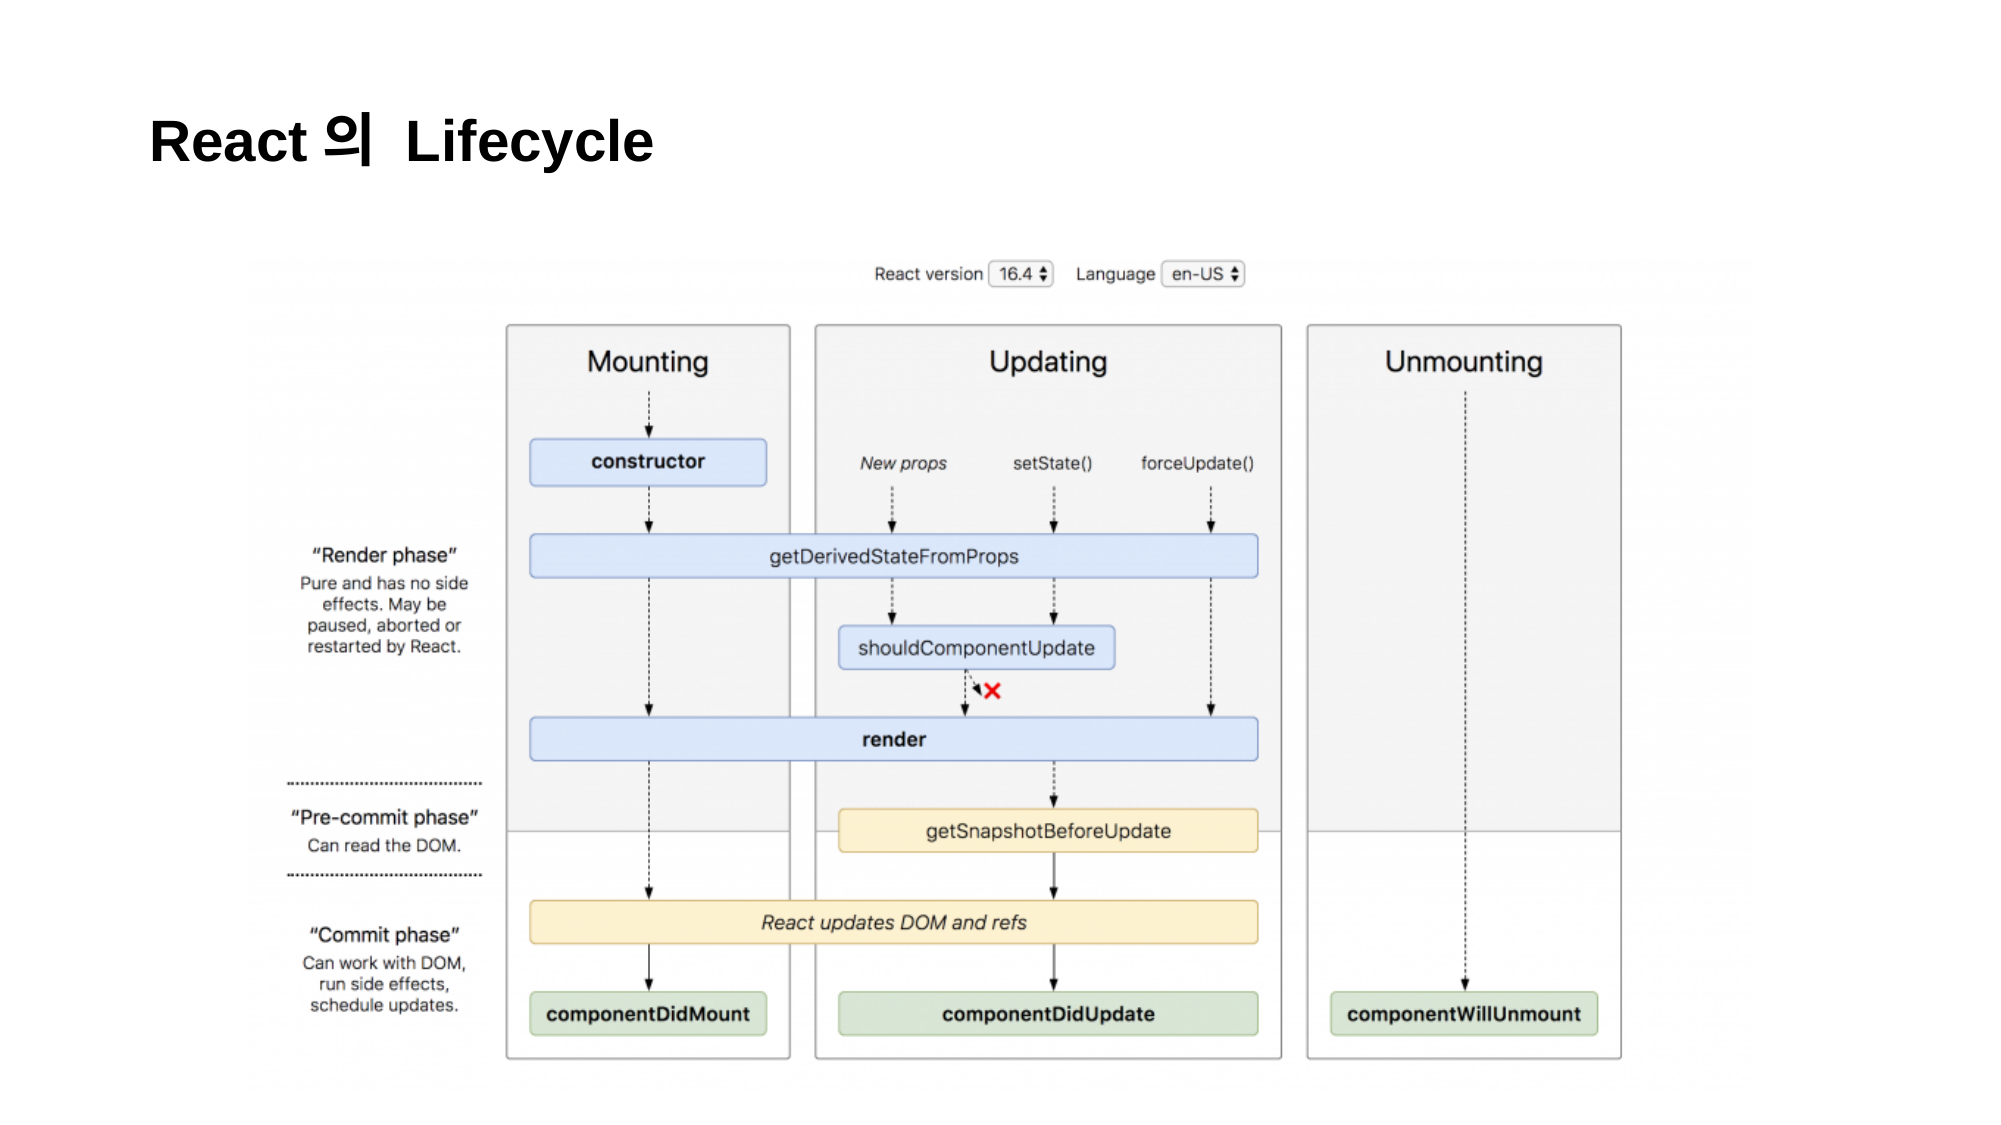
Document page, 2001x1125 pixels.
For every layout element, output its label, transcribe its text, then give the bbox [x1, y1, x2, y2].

picture [247, 258, 1753, 1093]
text_box React의 Lifecycle [134, 95, 733, 181]
